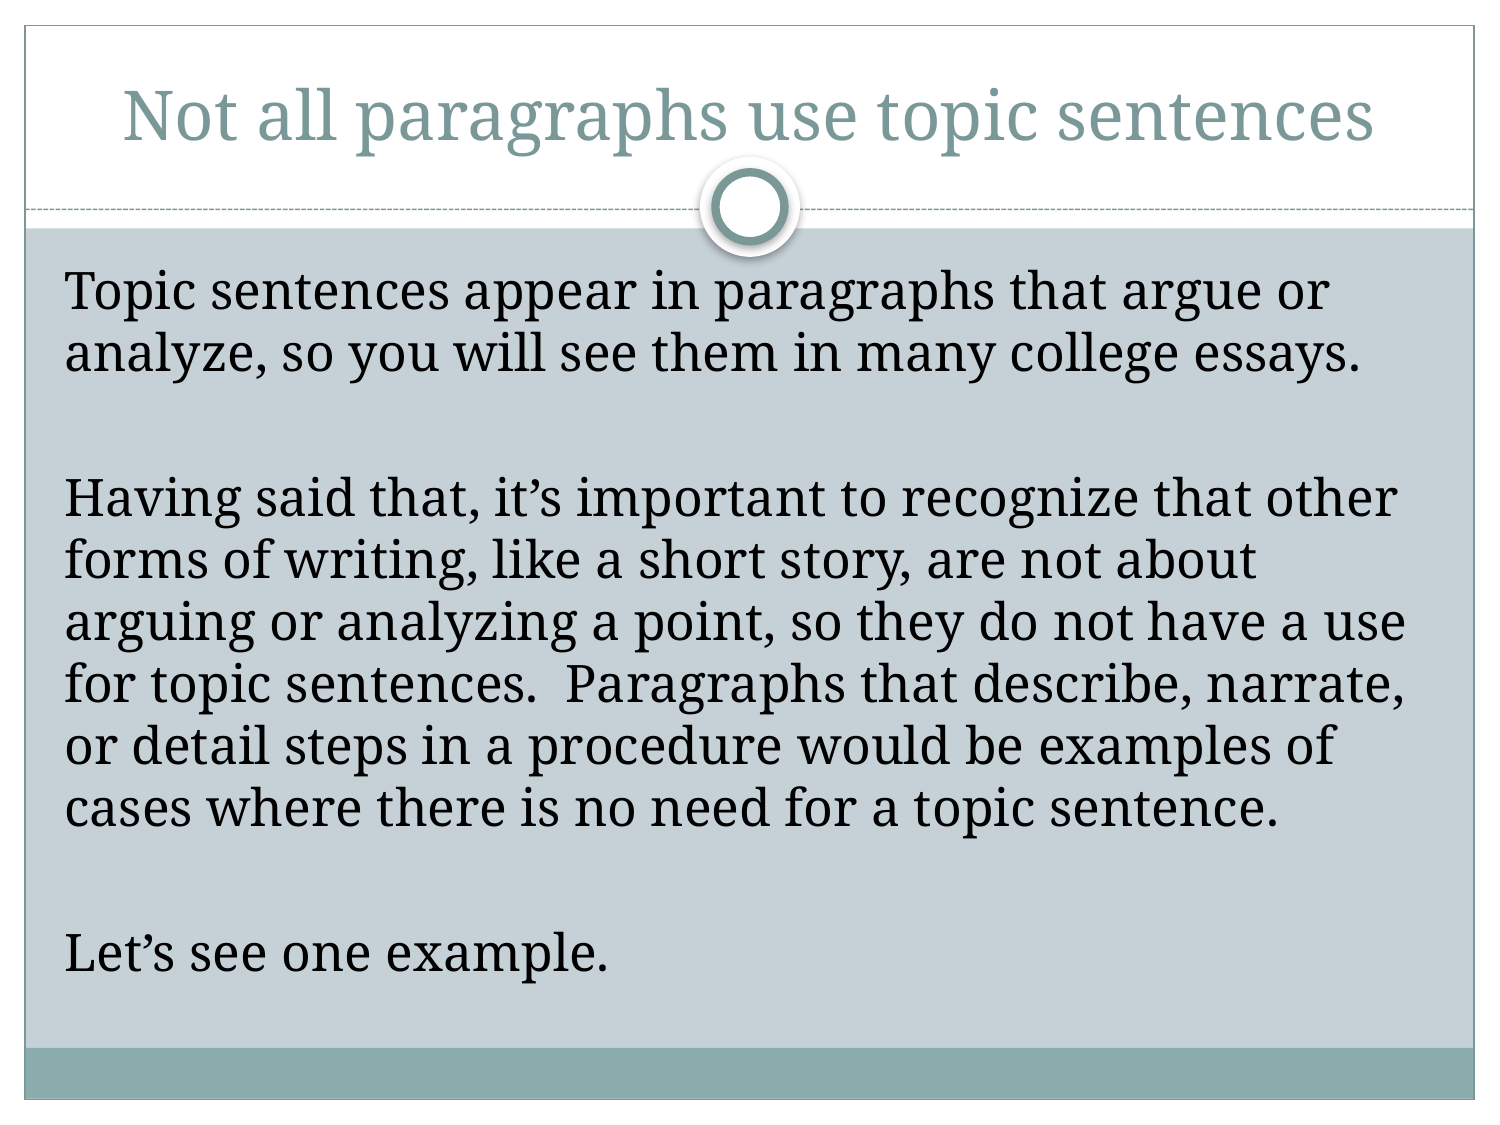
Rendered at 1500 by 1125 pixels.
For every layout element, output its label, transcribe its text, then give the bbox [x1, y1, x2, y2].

title Not all paragraphs use topic sentences [49, 37, 1450, 162]
list Topic sentences appear in paragraphs that argue or analyze, so you will see them in many college essays. Having said that, it’s important to recognize that other forms of writing, like a short story, are not about arguing or analyzing a point, so they do not have a use for topic sentences. Paragraphs that describe, narrate, or detail steps in a procedure would be examples of cases where there is no need for a topic sentence. Let’s see one example. [49, 250, 1445, 1001]
